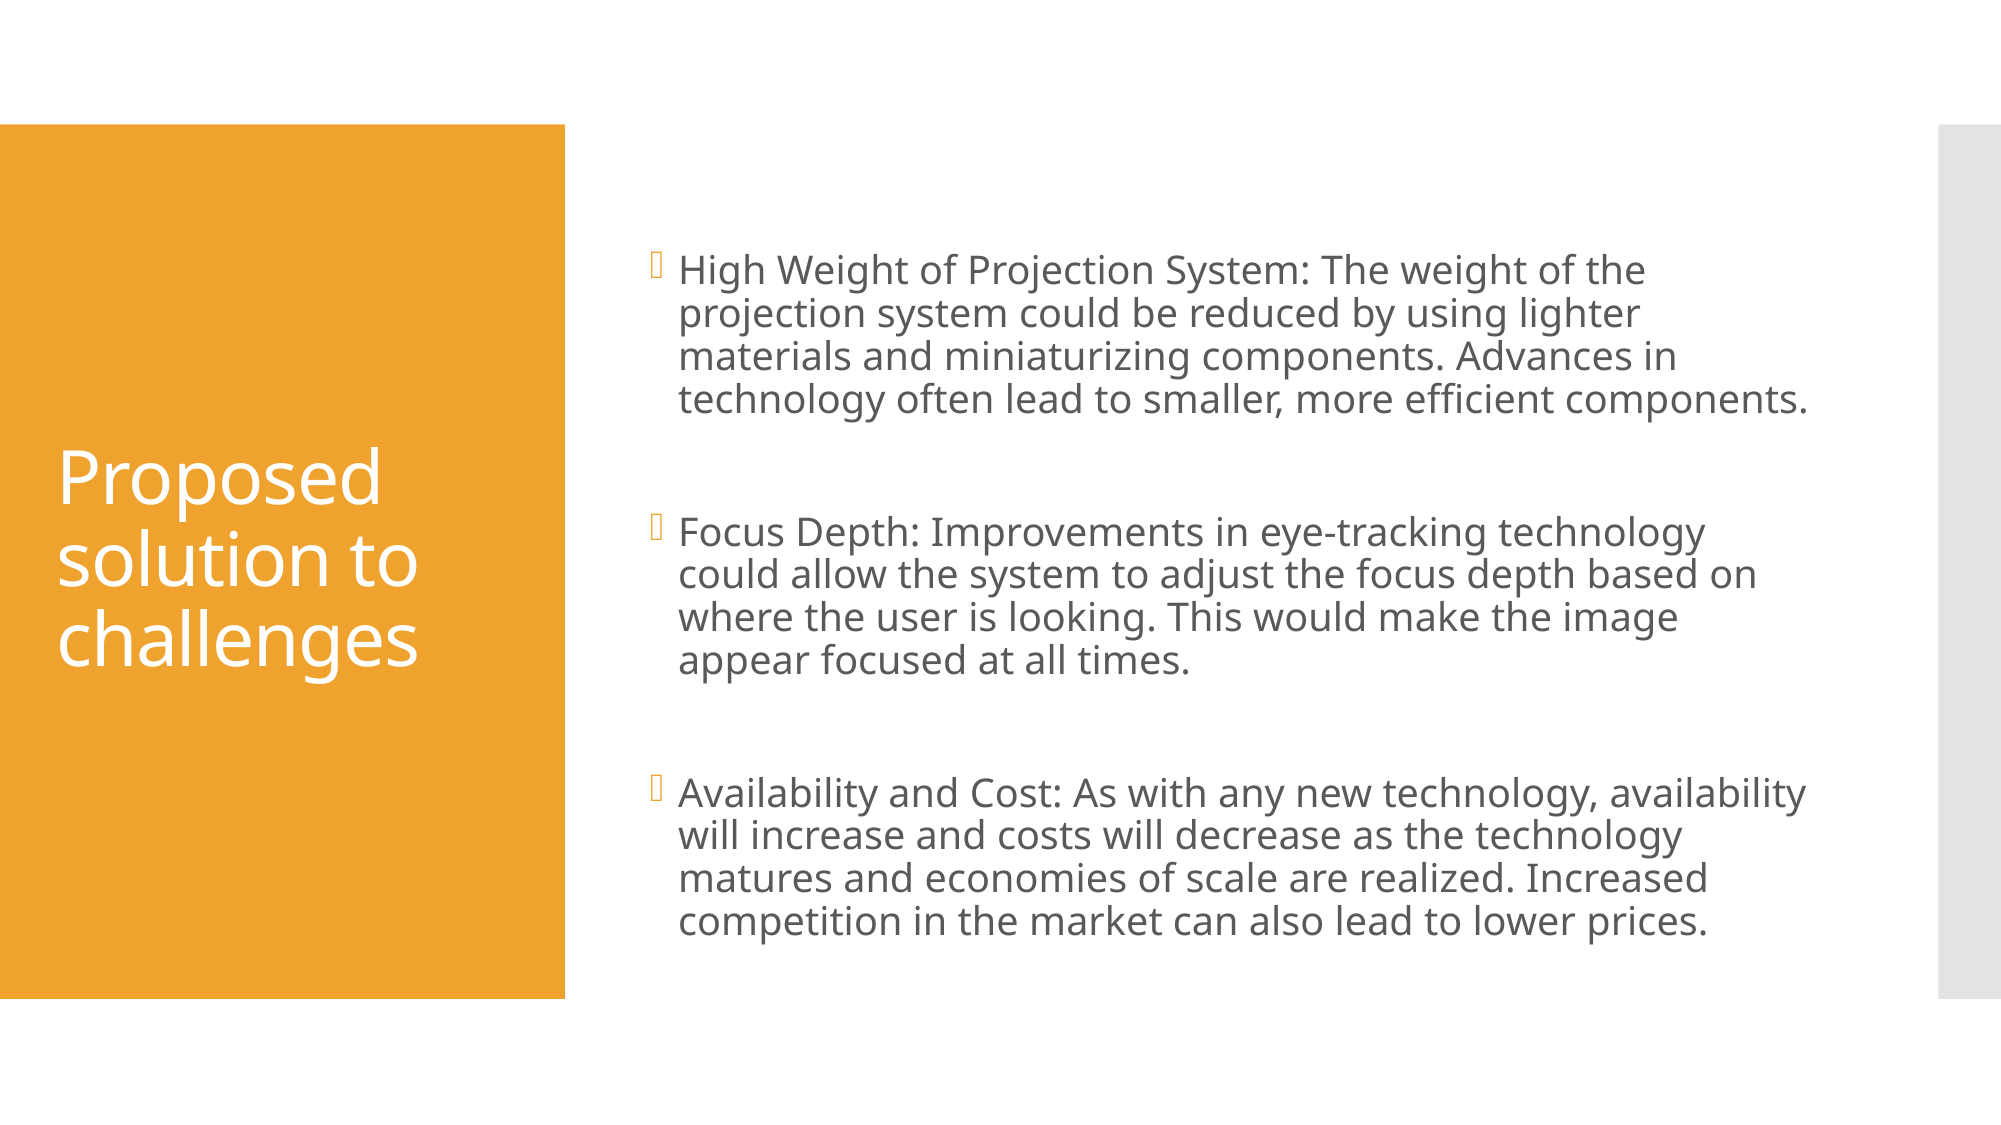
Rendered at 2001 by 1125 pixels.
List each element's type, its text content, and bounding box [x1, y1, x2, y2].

list High Weight of Projection System: The weight of the projection system could be reduced by using lighter materials and miniaturizing components. Advances in technology often lead to smaller, more efficient components. Focus Depth: Improvements in eye-tracking technology could allow the system to adjust the focus depth based on where the user is looking. This would make the image appear focused at all times. Availability and Cost: As with any new technology, availability will increase and costs will decrease as the technology matures and economies of scale are realized. Increased competition in the market can also lead to lower prices. [634, 141, 1835, 982]
title Proposed solution to challenges [41, 184, 525, 940]
